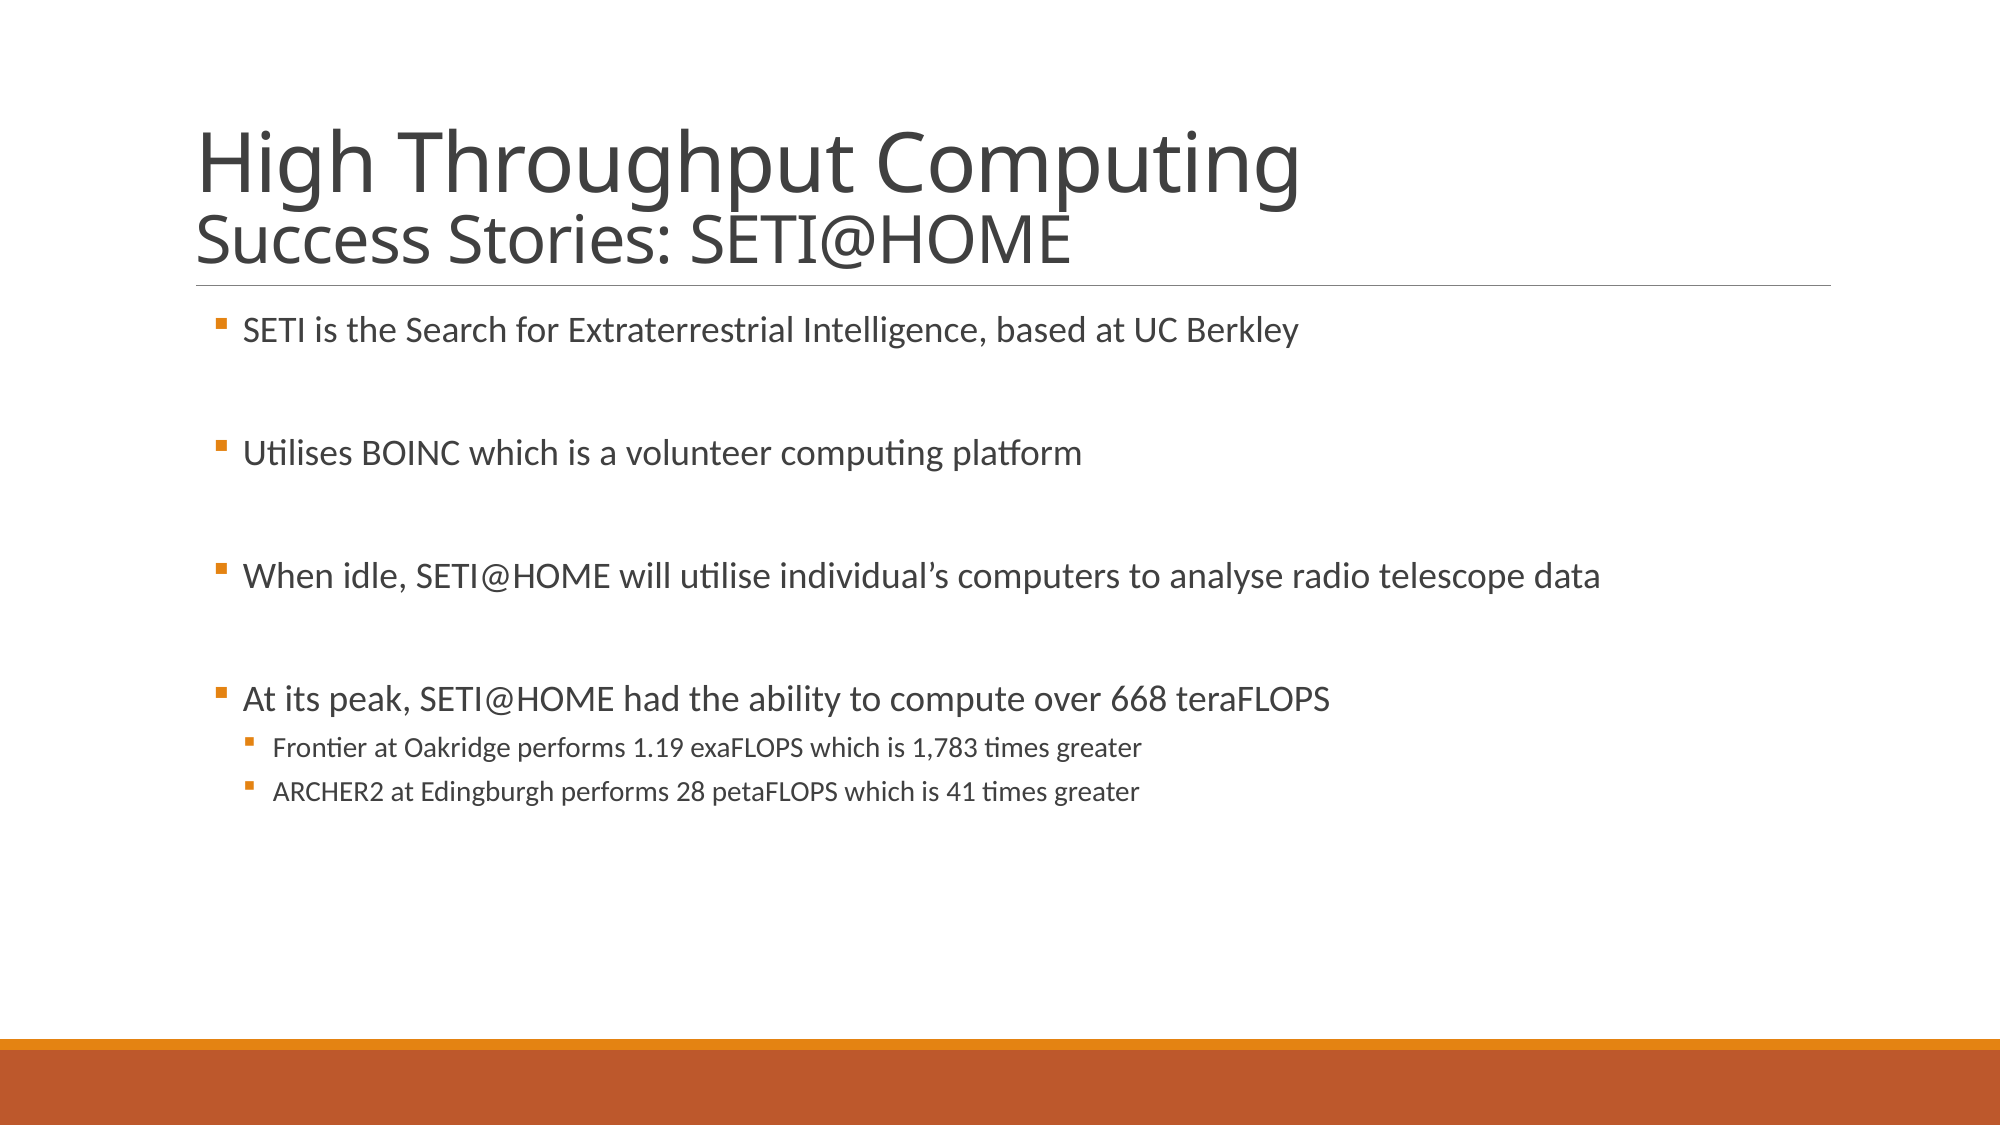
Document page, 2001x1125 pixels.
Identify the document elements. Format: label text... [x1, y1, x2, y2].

list SETI is the Search for Extraterrestrial Intelligence, based at UC Berkley Utilises BOINC which is a volunteer computing platform When idle, SETI@HOME will utilise individual’s computers to analyse radio telescope data At its peak, SETI@HOME had the ability to compute over 668 teraFLOPS Frontier at Oakridge performs 1.19 exaFLOPS which is 1,783 times greater ARCHER2 at Edingburgh performs 28 petaFLOPS which is 41 times greater [180, 302, 1830, 963]
title High Throughput Computing Success Stories: SETI@HOME [180, 47, 1830, 285]
